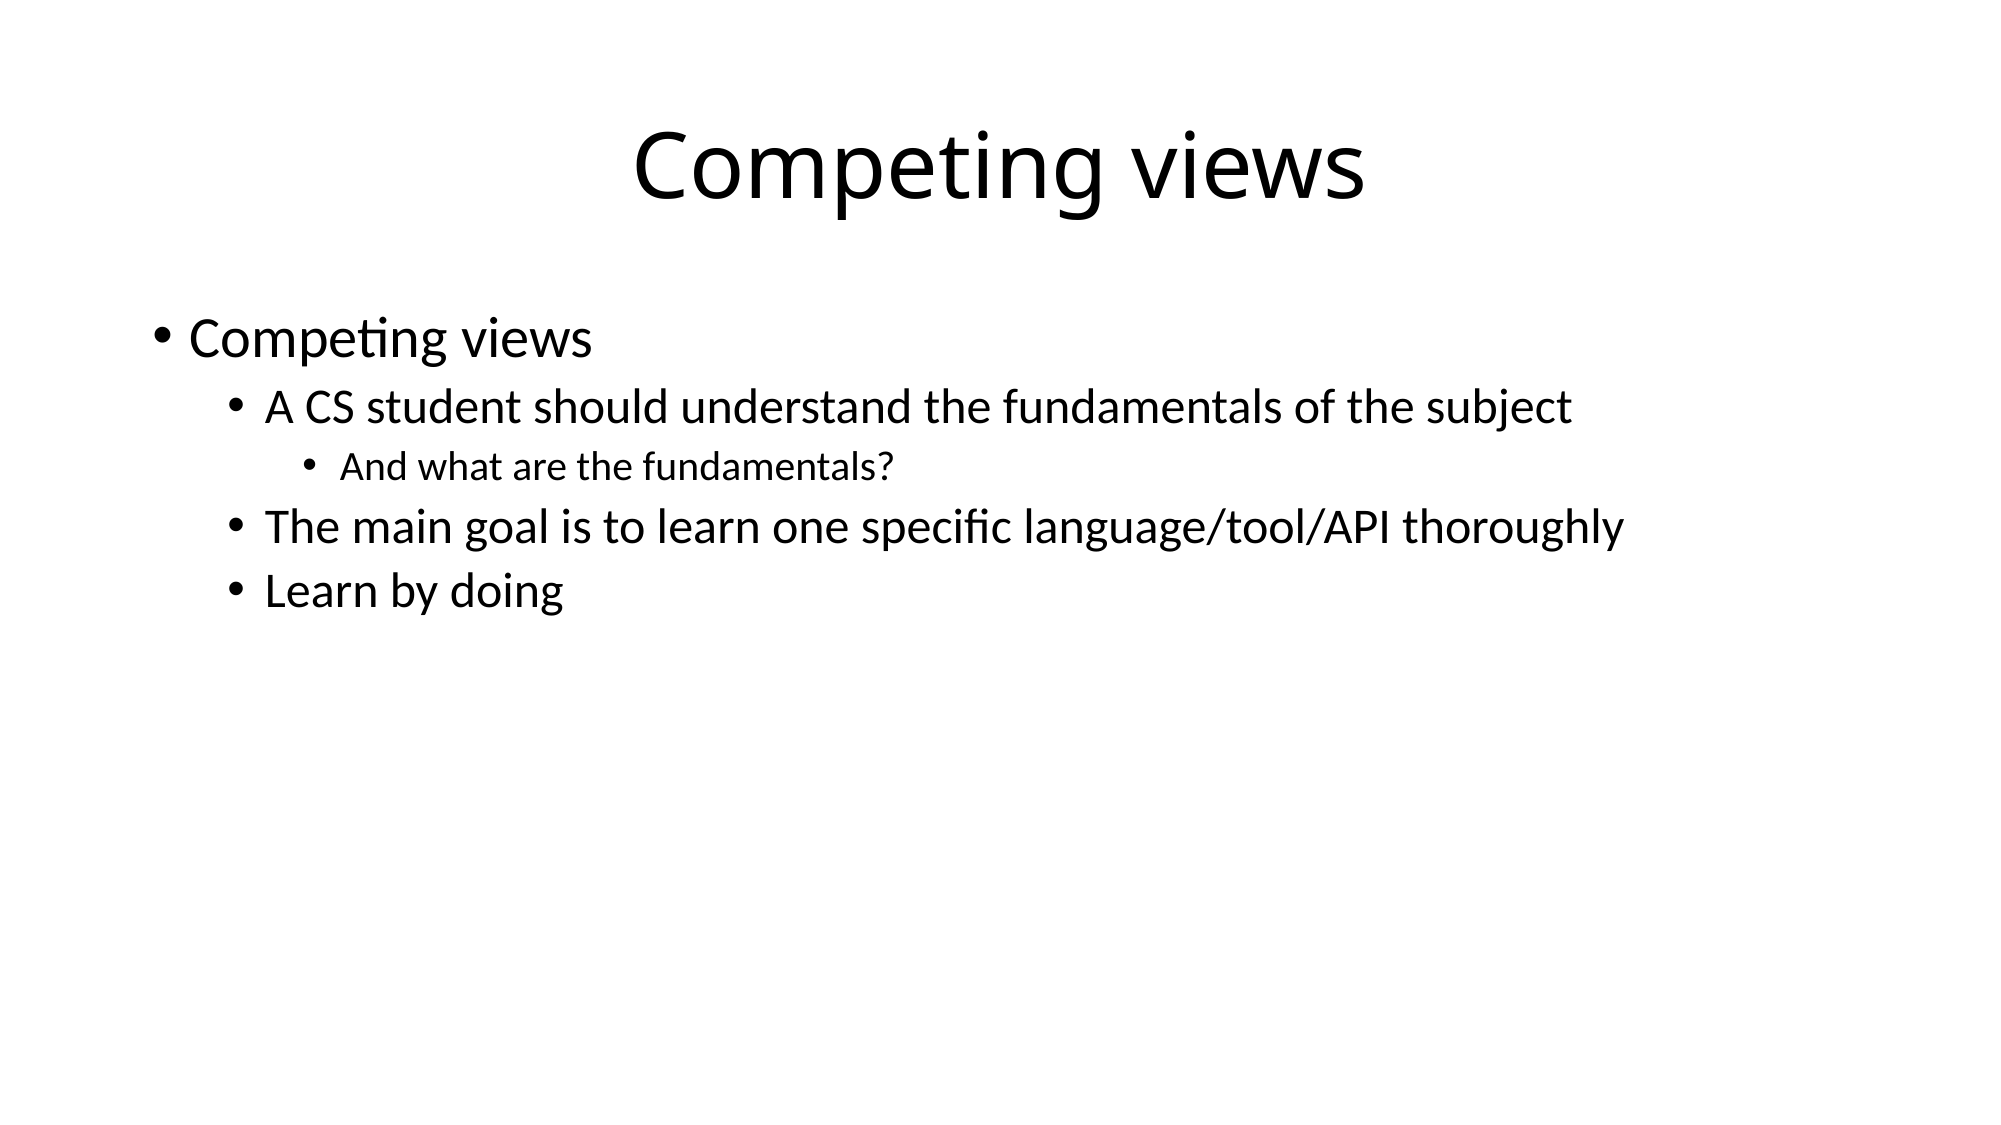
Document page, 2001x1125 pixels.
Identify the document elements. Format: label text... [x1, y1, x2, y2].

list Competing views A CS student should understand the fundamentals of the subject And what are the fundamentals? The main goal is to learn one specific language/tool/API thoroughly Learn by doing [137, 299, 1863, 1014]
title Competing views [137, 59, 1863, 278]
